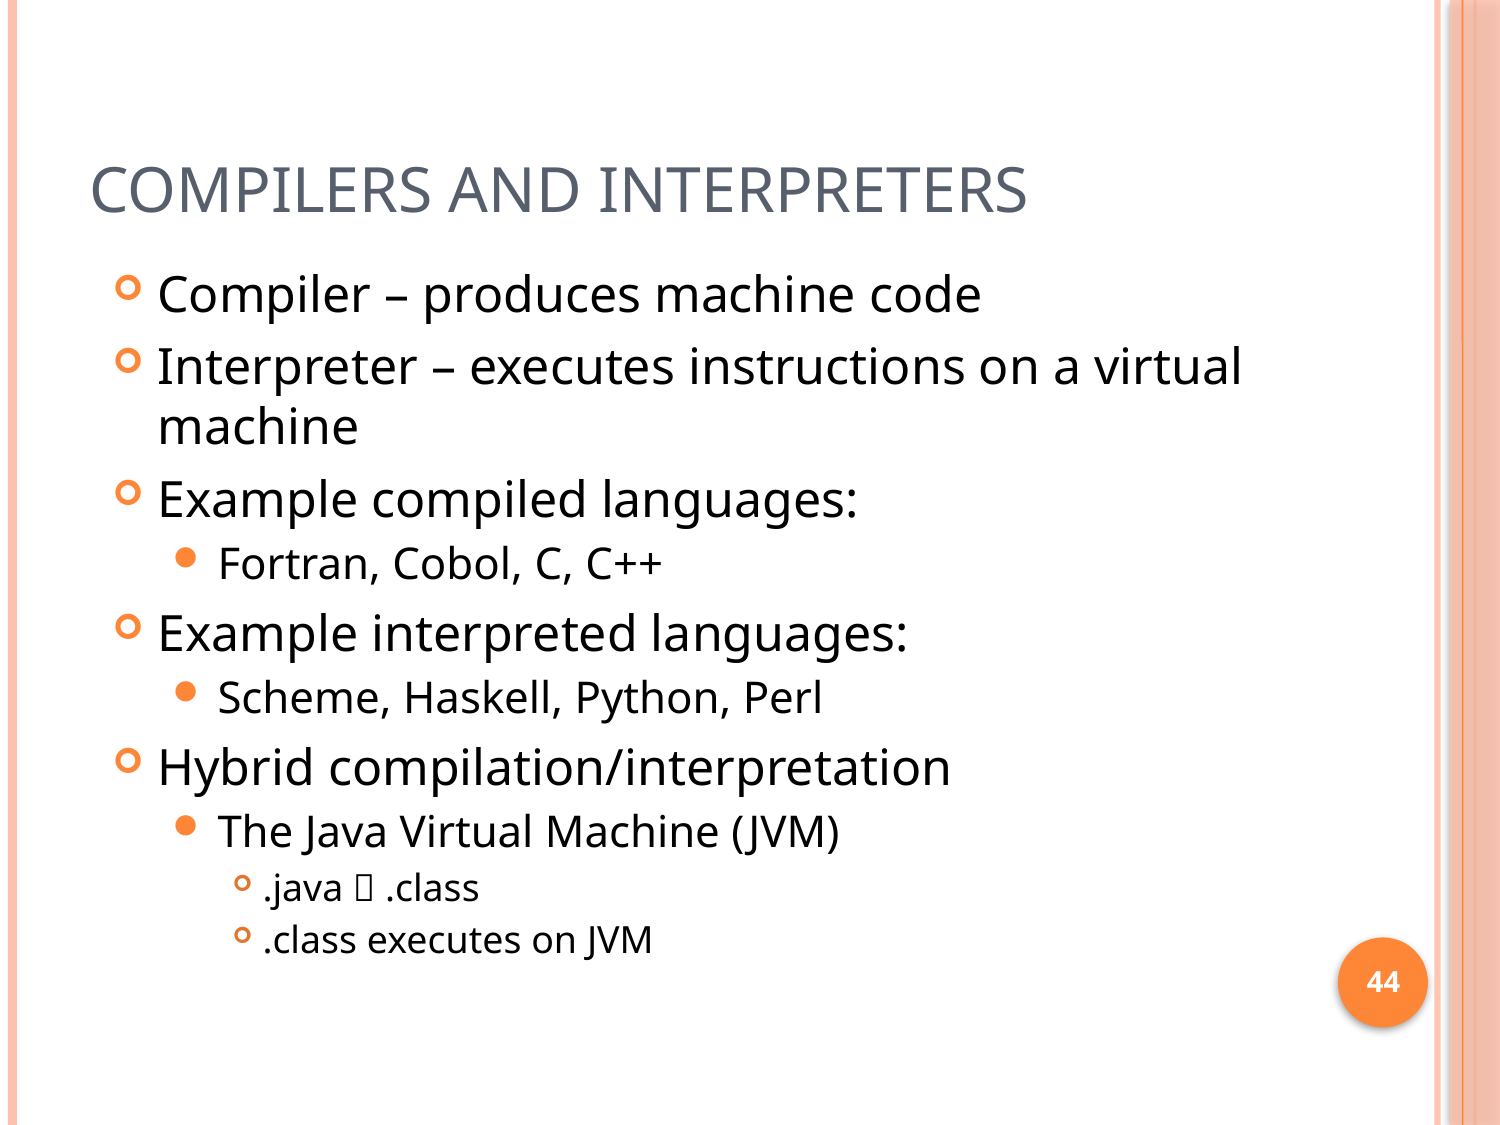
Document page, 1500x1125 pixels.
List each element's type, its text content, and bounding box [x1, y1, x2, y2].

list Compiler – produces machine code Interpreter – executes instructions on a virtual machine Example compiled languages: Fortran, Cobol, C, C++ Example interpreted languages: Scheme, Haskell, Python, Perl Hybrid compilation/interpretation The Java Virtual Machine (JVM) .java  .class .class executes on JVM [112, 262, 1377, 1058]
title Compilers and Interpreters [75, 45, 1300, 233]
slide_number 44 [1333, 940, 1434, 1027]
